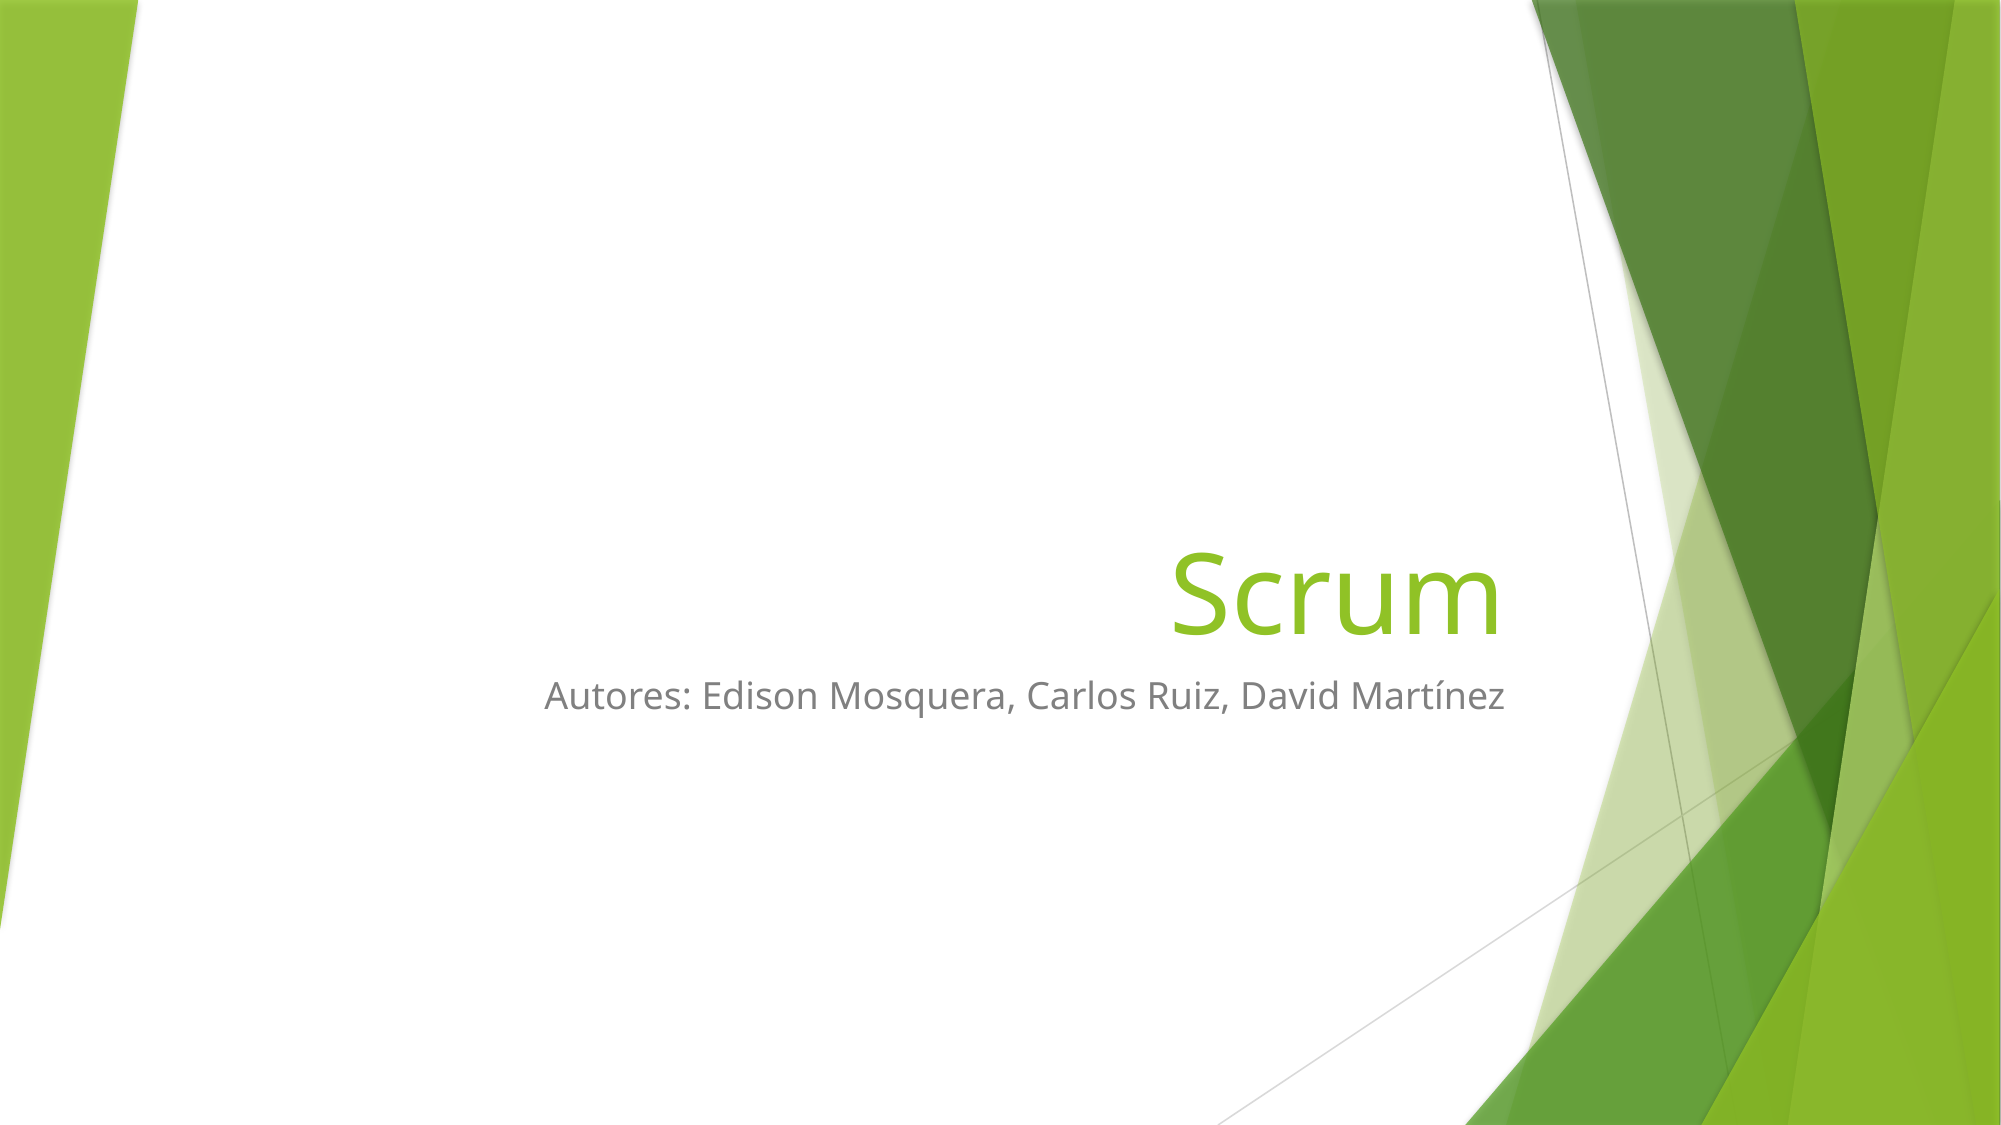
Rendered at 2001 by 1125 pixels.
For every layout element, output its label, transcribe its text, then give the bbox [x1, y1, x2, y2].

subtitle Autores: Edison Mosquera, Carlos Ruiz, David Martínez [247, 664, 1522, 845]
title Scrum [247, 394, 1522, 664]
